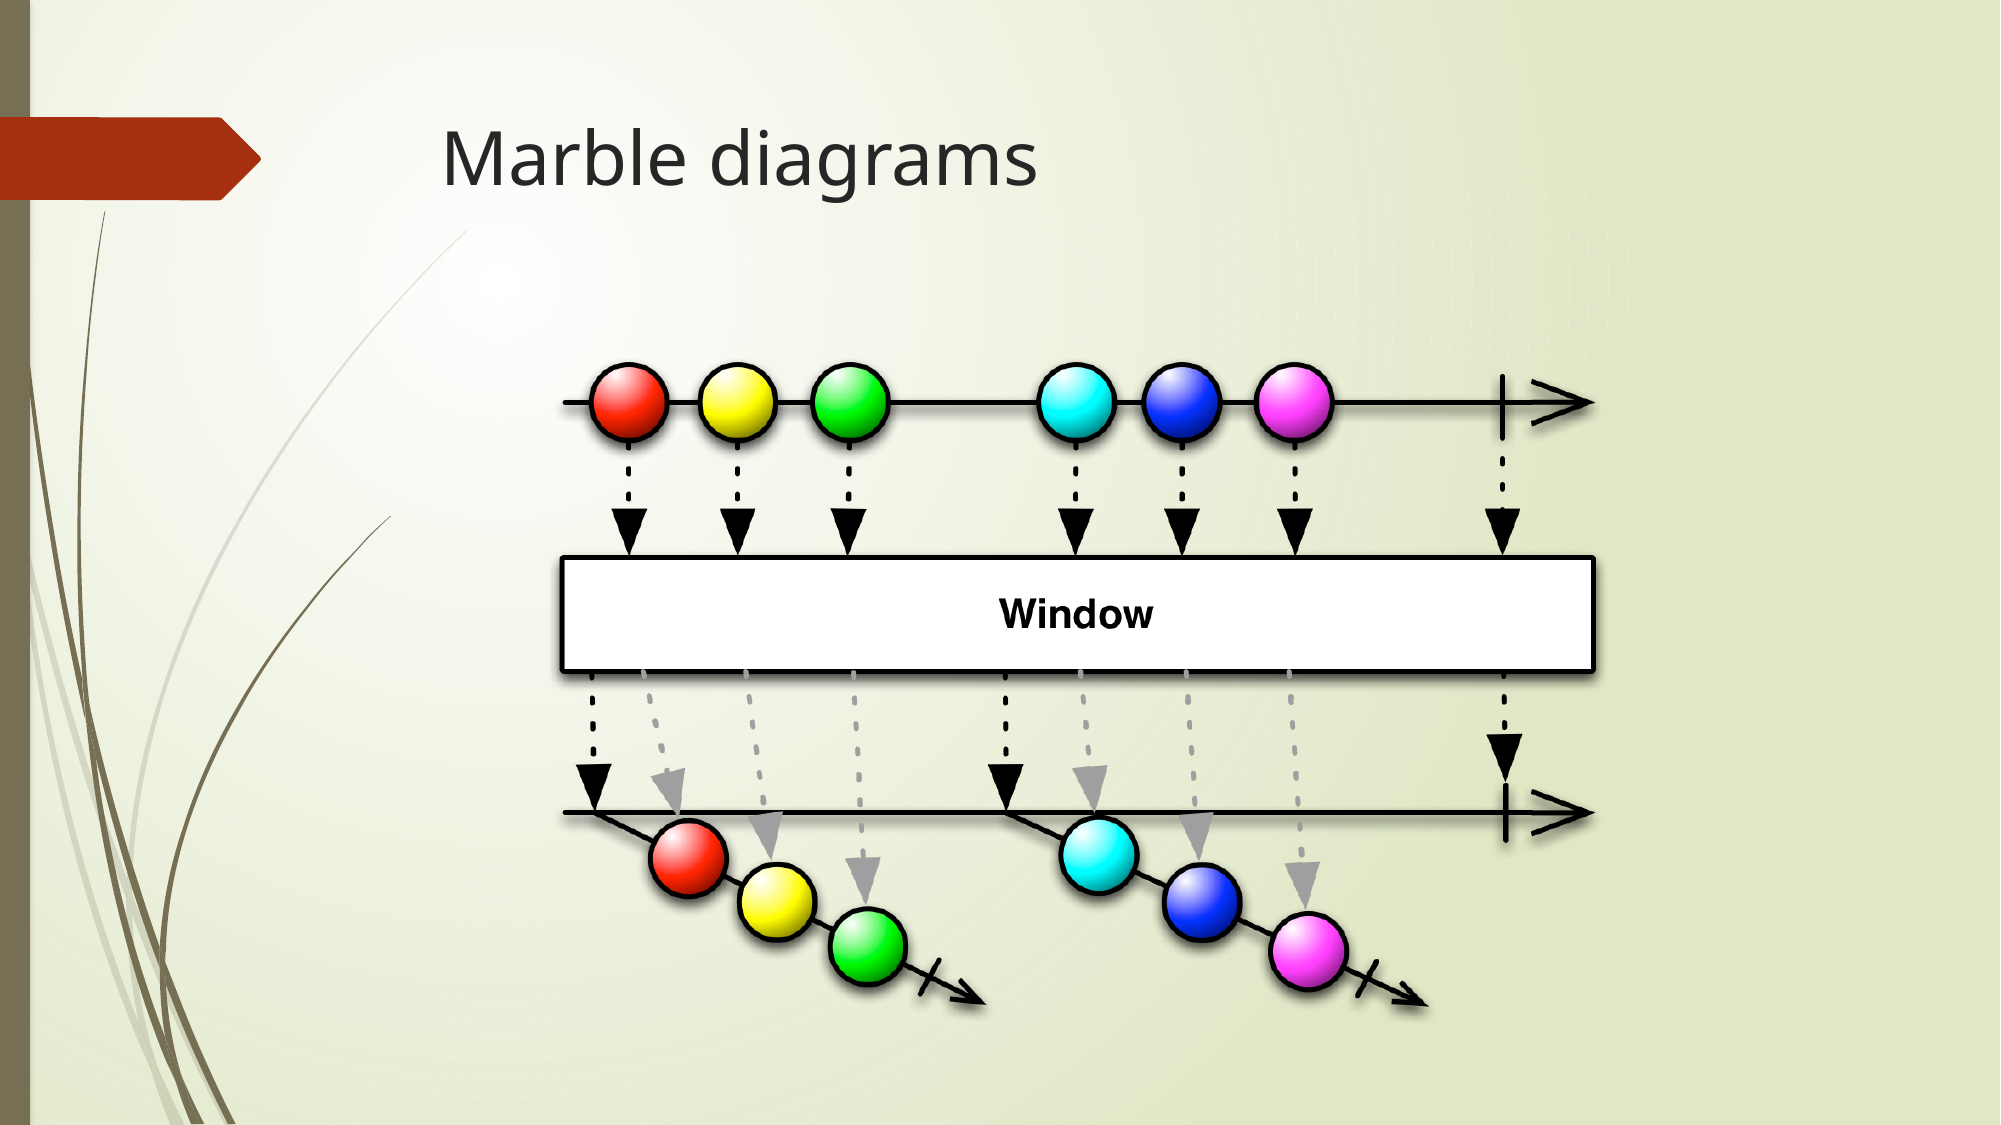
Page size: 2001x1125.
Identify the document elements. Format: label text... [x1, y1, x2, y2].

picture [534, 353, 1622, 1033]
title Marble diagrams [425, 102, 1888, 313]
